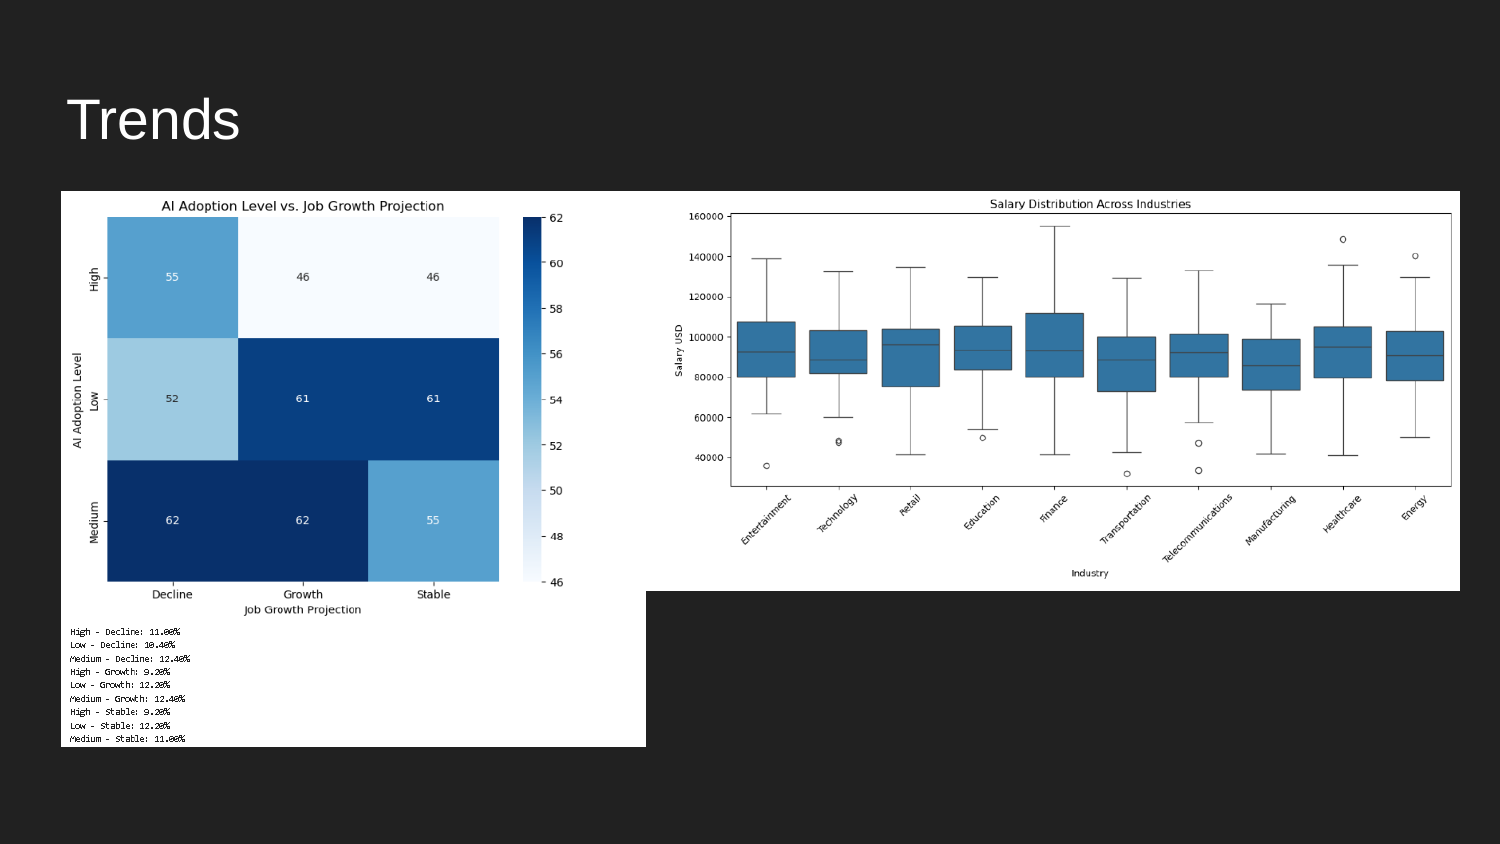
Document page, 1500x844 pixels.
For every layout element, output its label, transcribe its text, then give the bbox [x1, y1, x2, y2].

picture [60, 191, 1460, 748]
title Trends [51, 72, 1449, 167]
